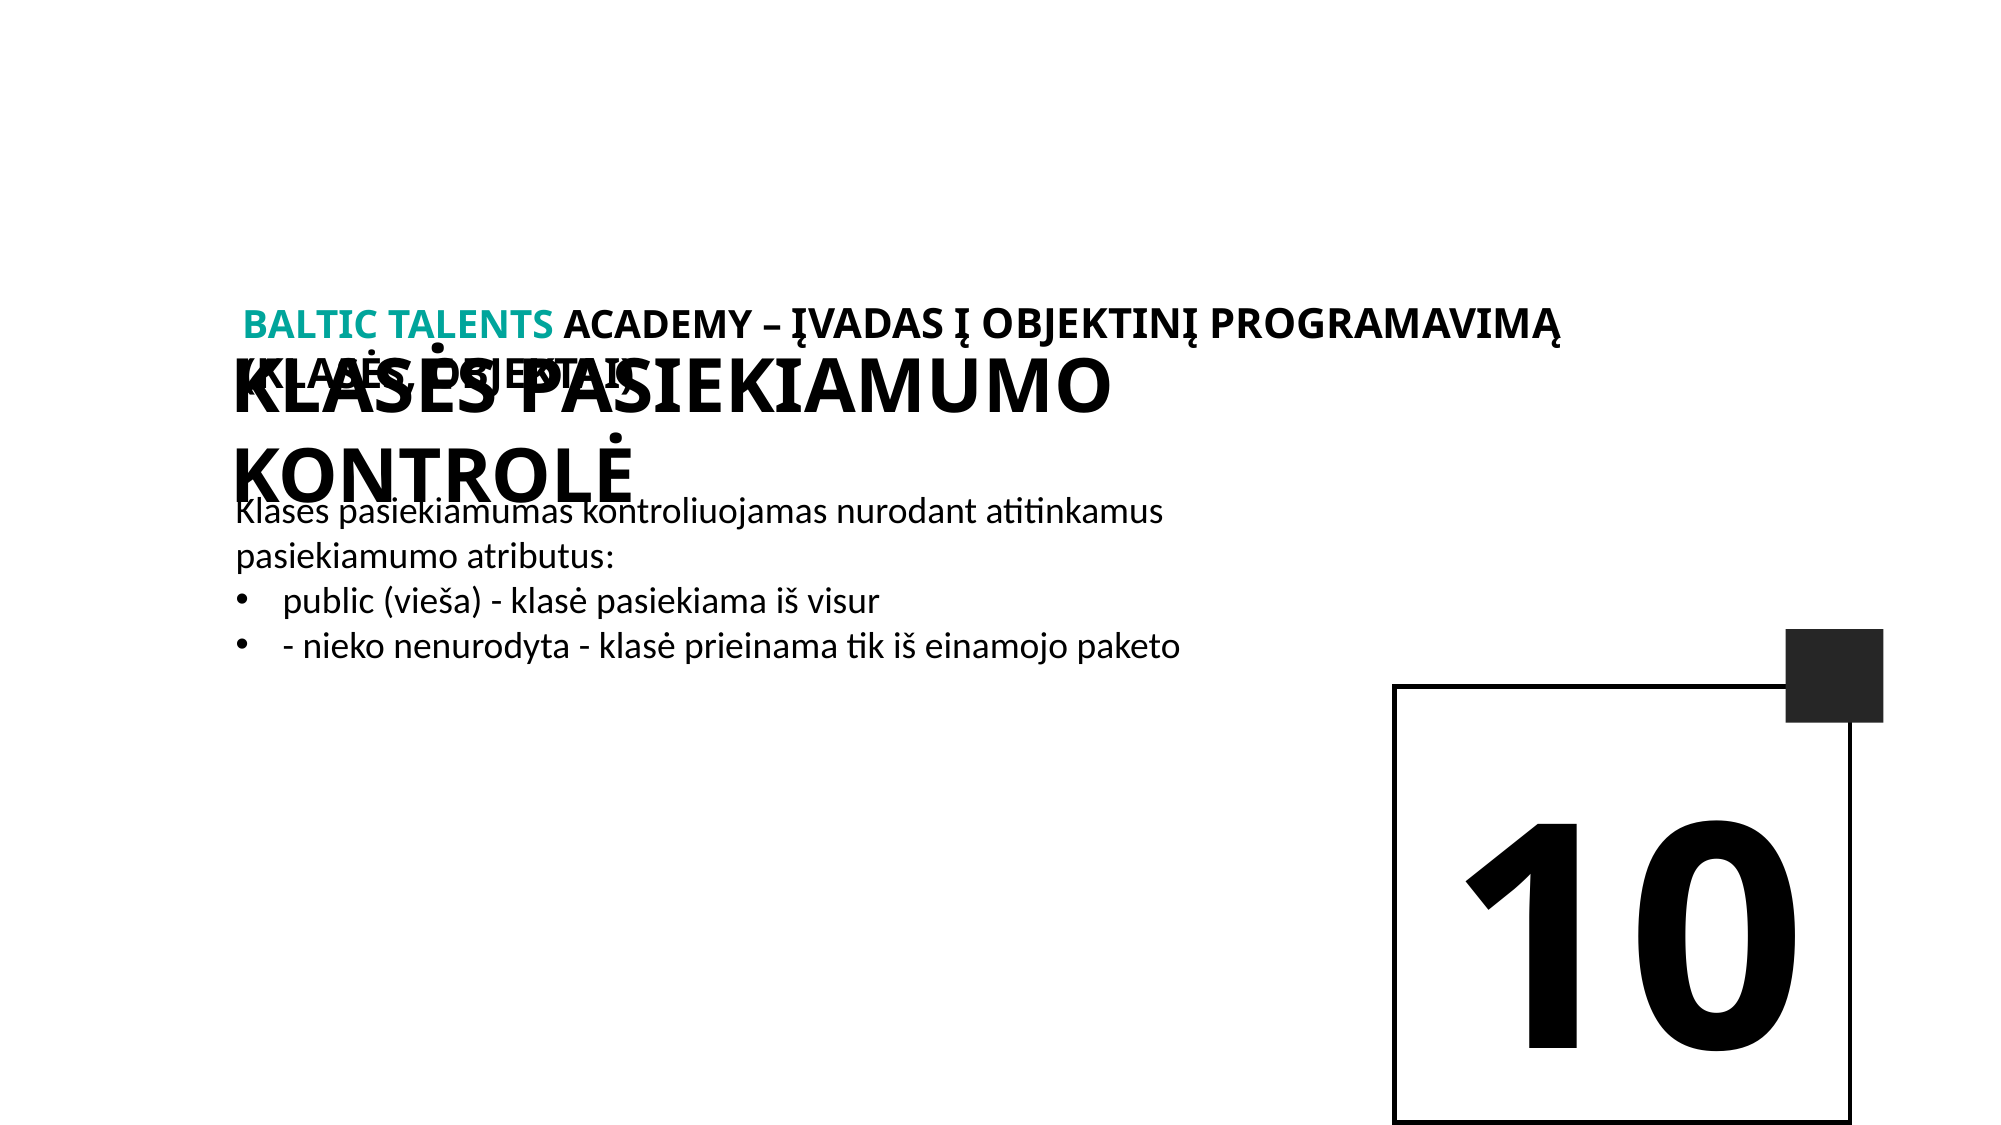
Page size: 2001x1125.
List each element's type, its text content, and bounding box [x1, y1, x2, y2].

text_box [1393, 685, 1851, 1124]
text_box Klasės pasiekiamumas kontroliuojamas nurodant atitinkamus pasiekiamumo atributus: public (vieša) - klasė pasiekiama iš visur - nieko nenurodyta - klasė prieinama tik iš einamojo paketo [225, 546, 1361, 671]
text_box BALTIc TALENTs AcADEMy – Įvadas į objektinį programavimą (Klasės, Objektai) [222, 286, 1703, 505]
text_box KLASĖS PASIEKIAMUMO KONTROLĖ [209, 327, 1466, 546]
text_box 10 [1254, 729, 1817, 1125]
text_box [1784, 628, 1884, 724]
